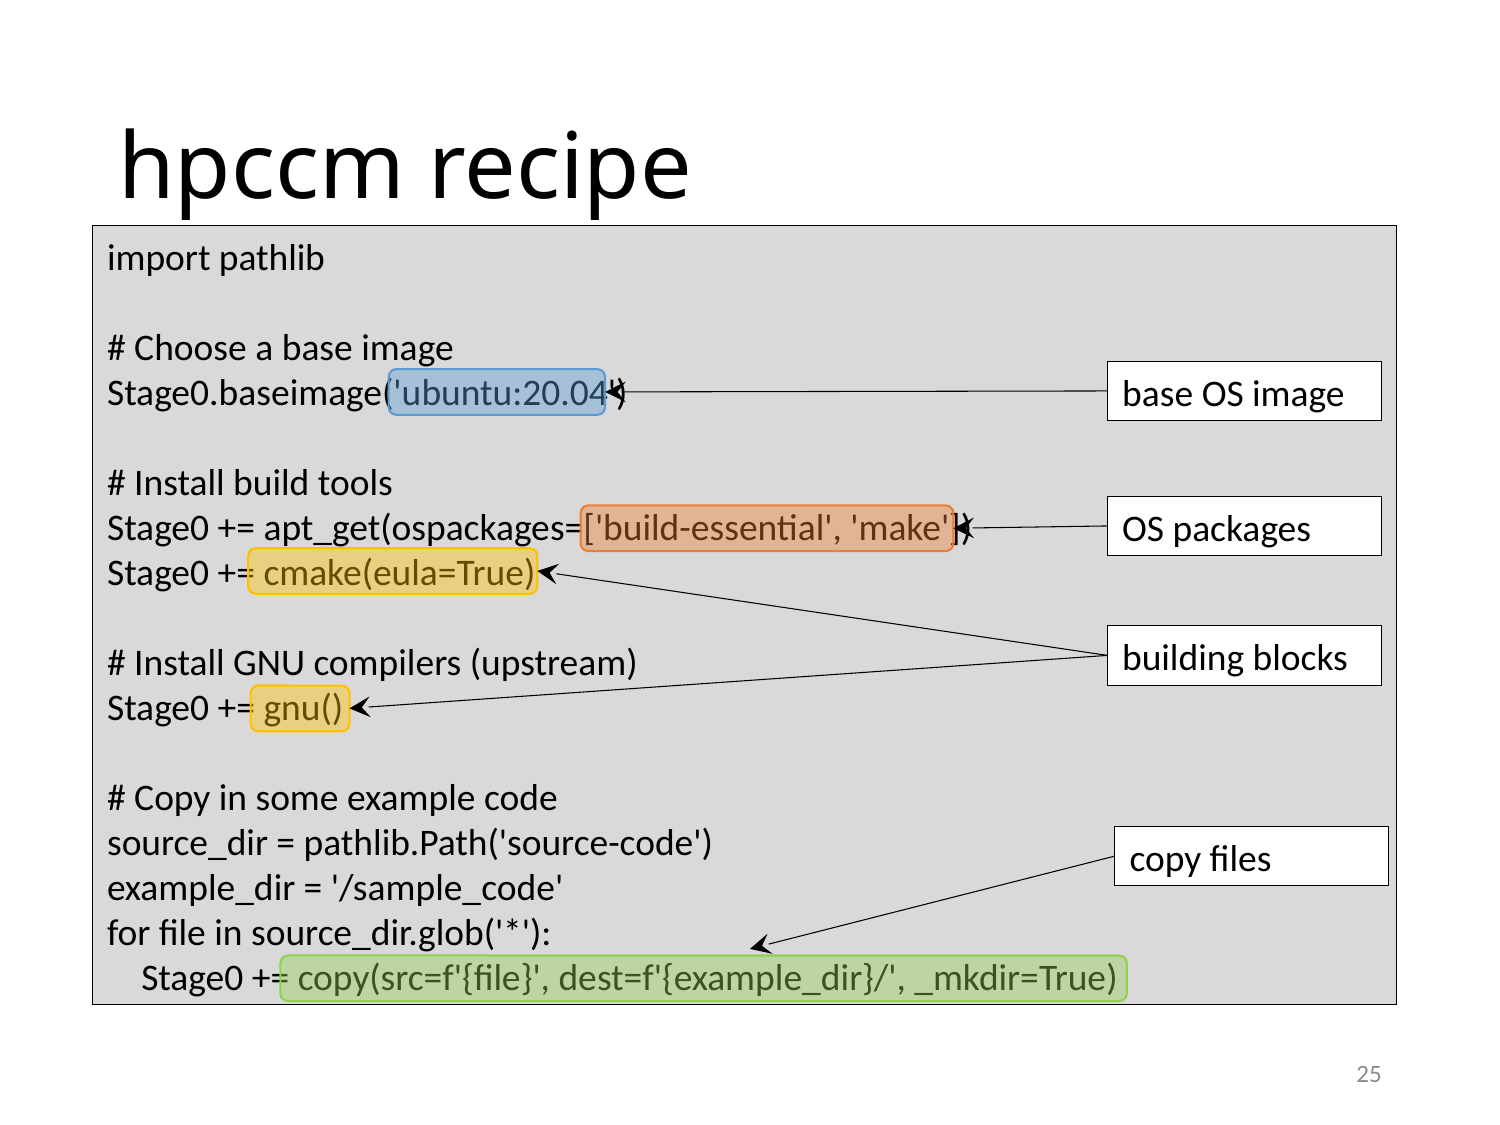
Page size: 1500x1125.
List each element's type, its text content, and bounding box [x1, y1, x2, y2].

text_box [280, 826, 1389, 1002]
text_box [388, 361, 1382, 422]
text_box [580, 496, 1382, 548]
slide_number 25 [1059, 1042, 1397, 1103]
title hpccm recipe [103, 59, 1397, 225]
text_box import pathlib # Choose a base image Stage0.baseimage('ubuntu:20.04') # Install build tools Stage0 += apt_get(ospackages=['build-essential', 'make']) Stage0 += cmake(eula=True) # Install GNU compilers (upstream) Stage0 += gnu() # Copy in some example code source_dir = pathlib.Path('source-code') example_dir = '/sample_code' for file in source_dir.glob('*'): Stage0 += copy(src=f'{file}', dest=f'{example_dir}/', _mkdir=True) [92, 225, 1397, 1005]
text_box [248, 548, 1382, 732]
